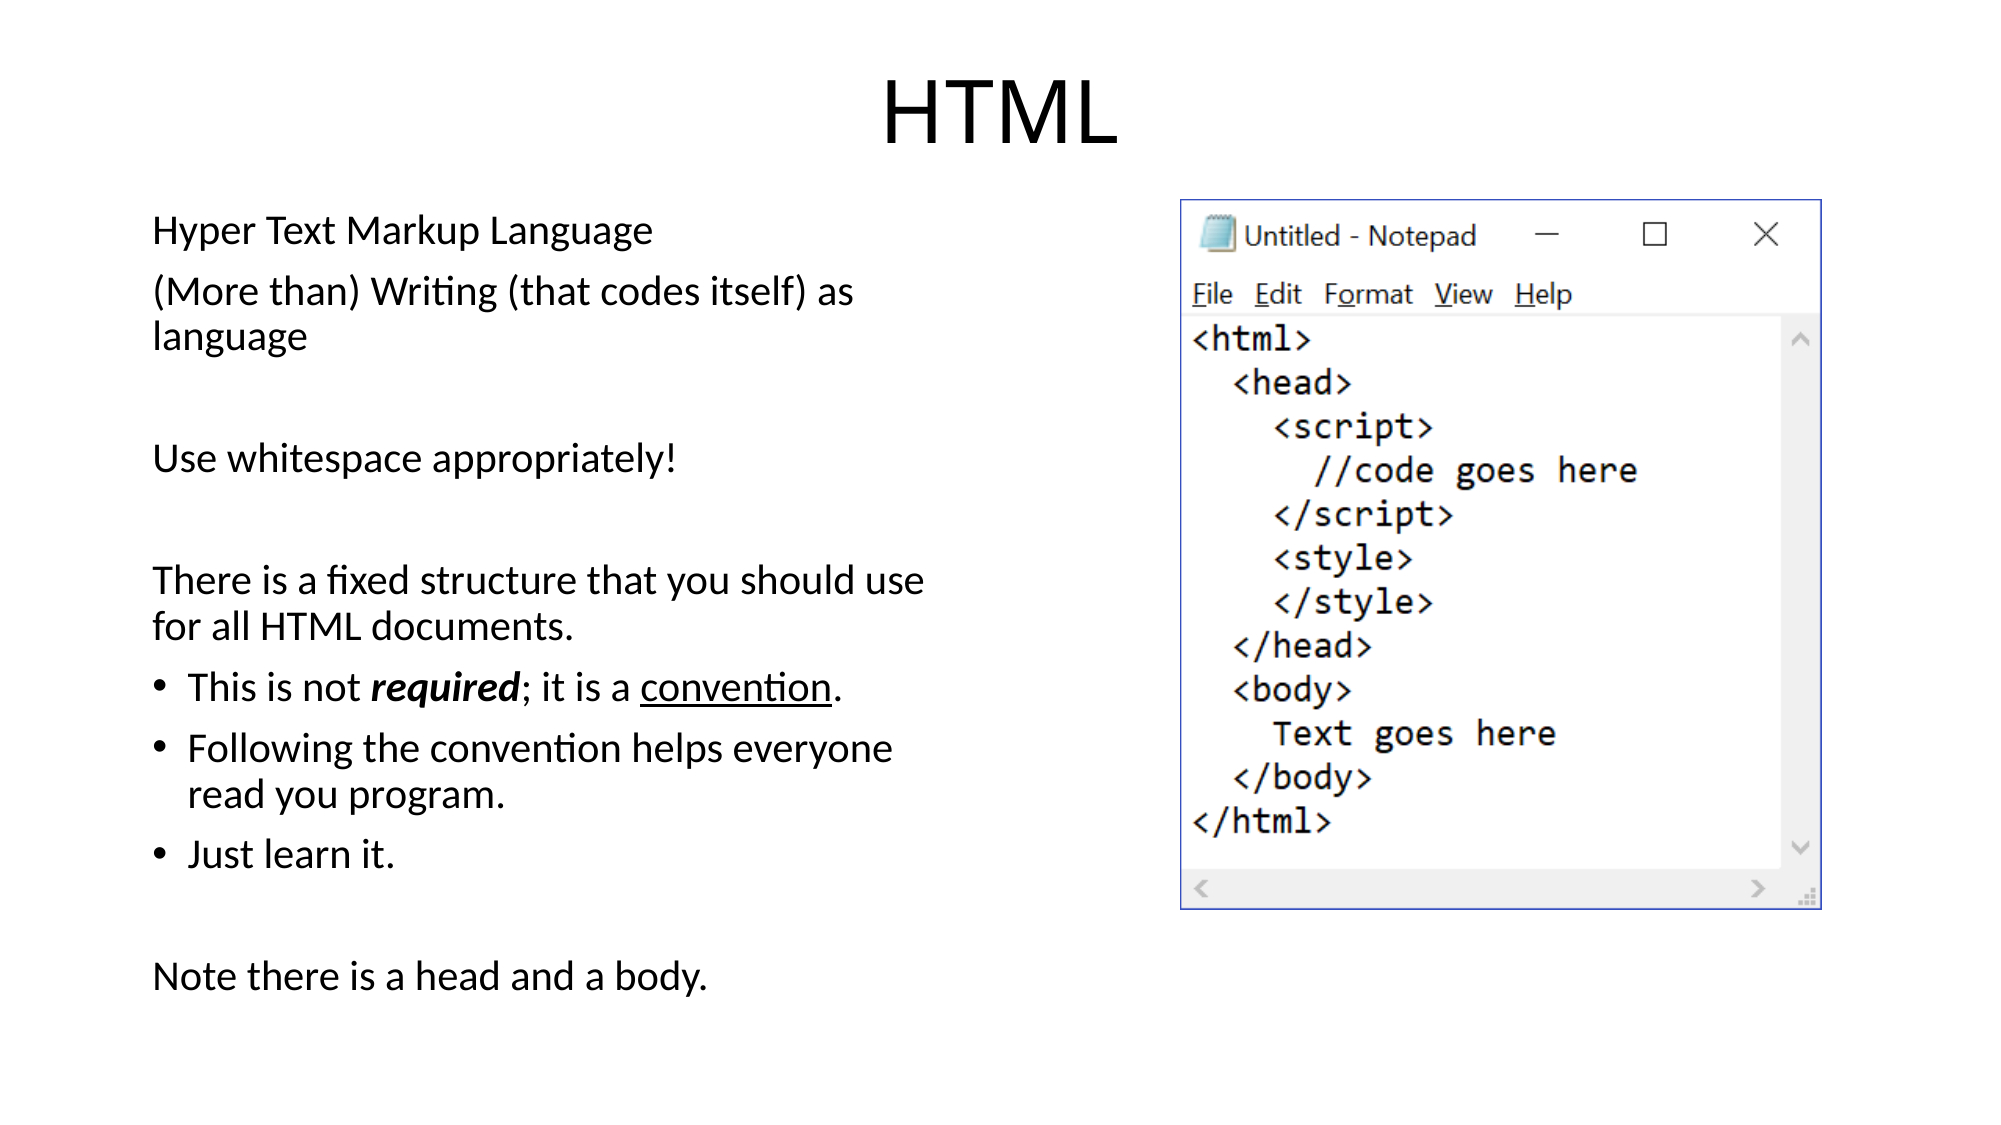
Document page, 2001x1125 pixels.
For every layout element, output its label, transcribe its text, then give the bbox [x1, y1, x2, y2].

title HTML [137, 59, 1863, 170]
list Hyper Text Markup Language (More than) Writing (that codes itself) as language Use whitespace appropriately! There is a fixed structure that you should use for all HTML documents. This is not required; it is a convention. Following the convention helps everyone read you program. Just learn it. Note there is a head and a body. [137, 200, 988, 1014]
picture [1180, 199, 1822, 910]
